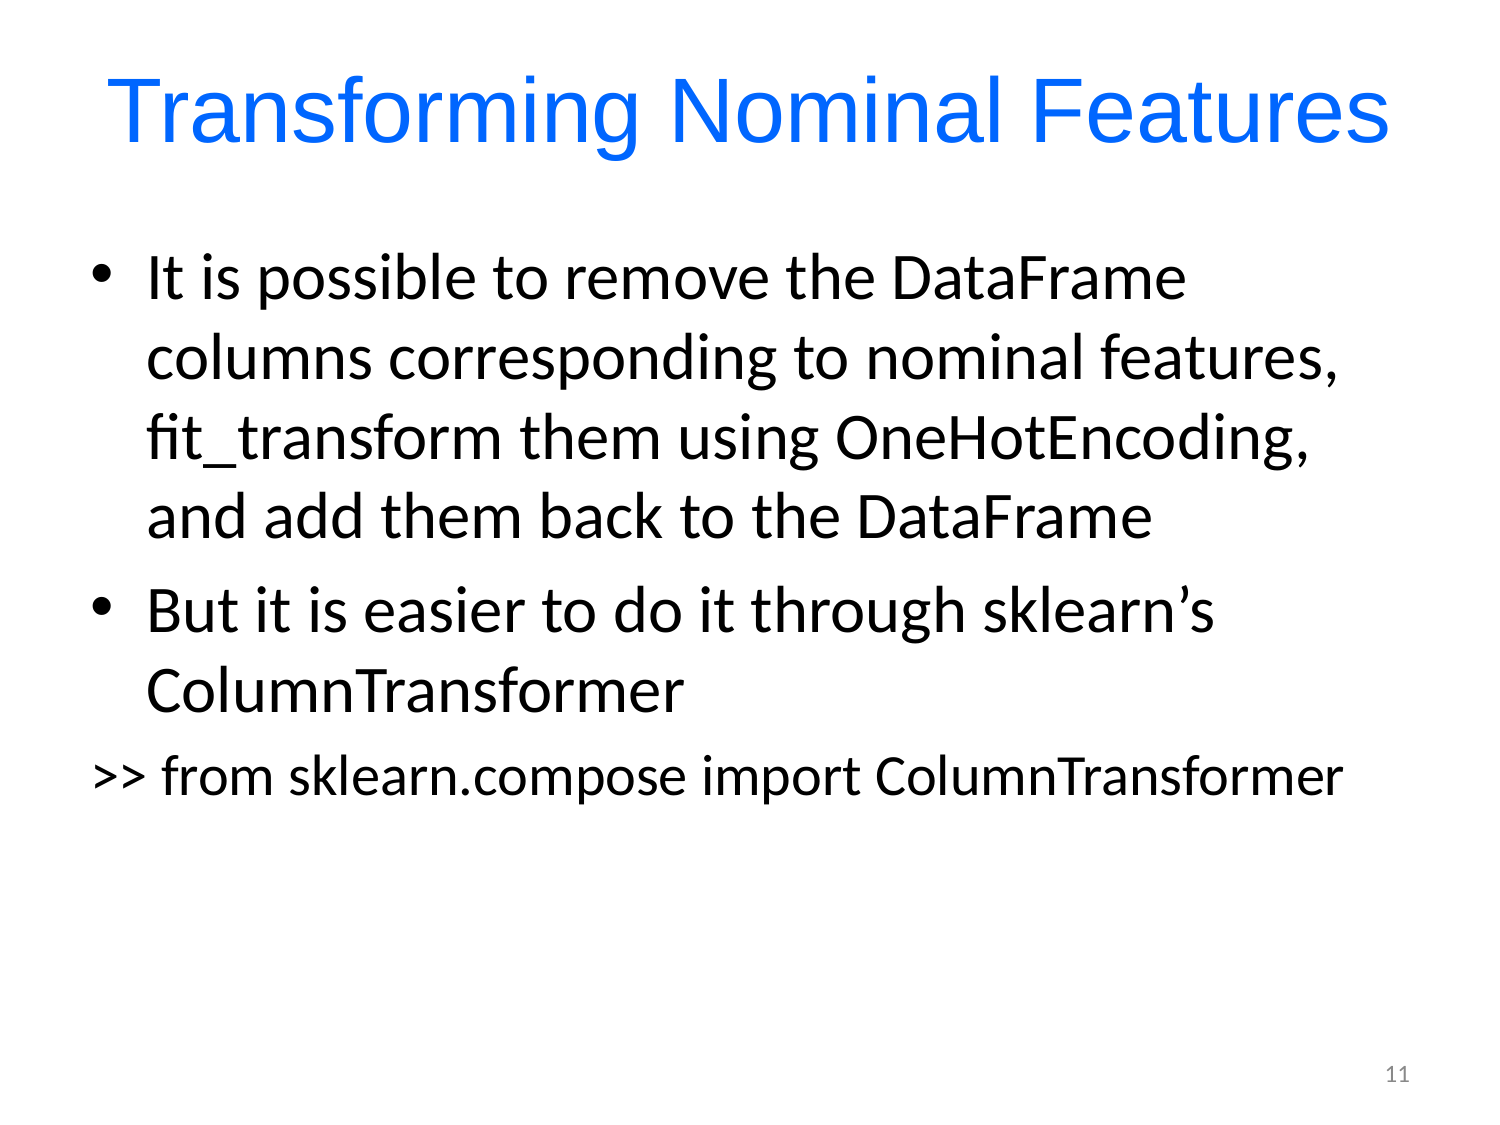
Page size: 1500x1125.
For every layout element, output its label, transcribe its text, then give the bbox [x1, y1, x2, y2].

slide_number 11 [1074, 1042, 1425, 1103]
list It is possible to remove the DataFrame columns corresponding to nominal features, fit_transform them using OneHotEncoding, and add them back to the DataFrame But it is easier to do it through sklearn’s ColumnTransformer >> from sklearn.compose import ColumnTransformer [75, 224, 1425, 1075]
title Transforming Nominal Features [75, 12, 1425, 200]
